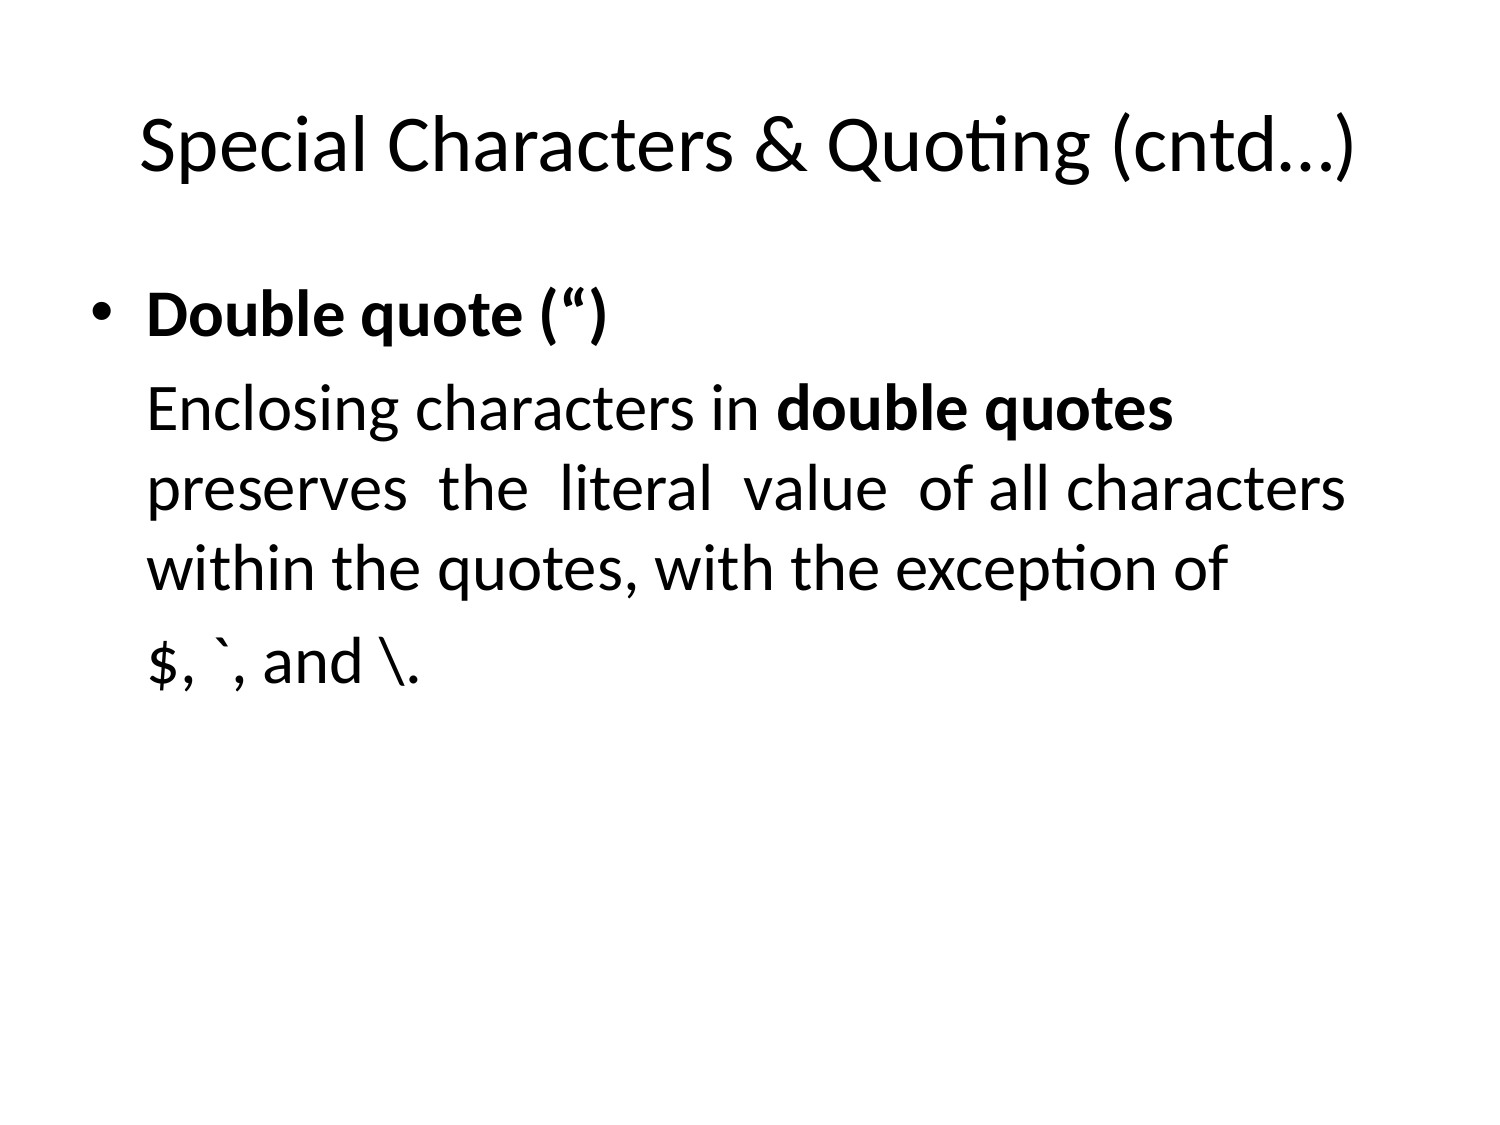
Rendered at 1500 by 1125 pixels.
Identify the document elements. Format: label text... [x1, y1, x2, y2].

list Double quote (“) Enclosing characters in double quotes preserves the literal value of all characters within the quotes, with the exception of $, `, and \. [75, 262, 1425, 1005]
title Special Characters & Quoting (cntd…) [75, 45, 1425, 233]
